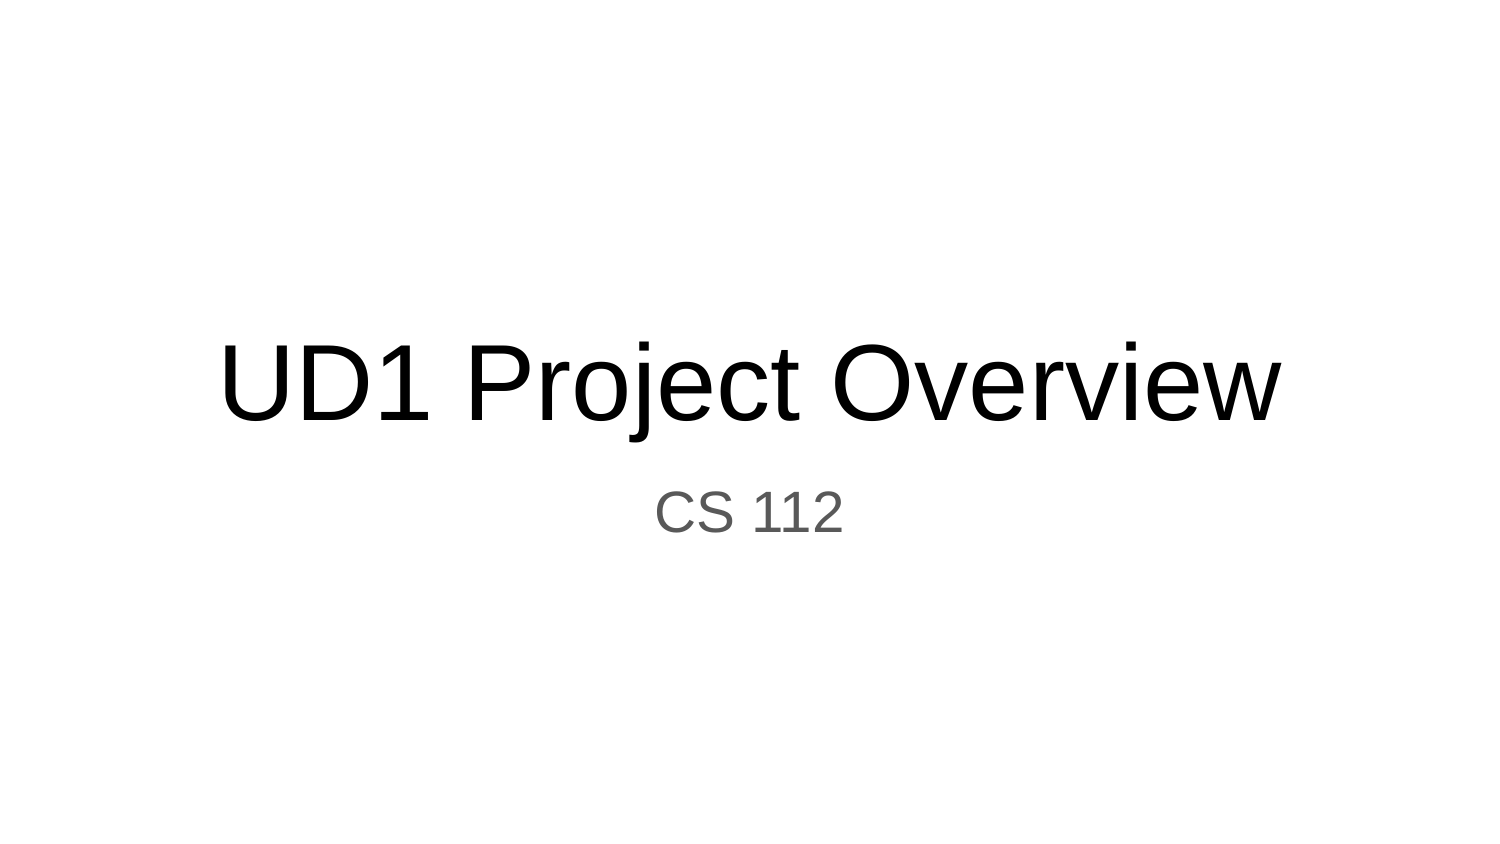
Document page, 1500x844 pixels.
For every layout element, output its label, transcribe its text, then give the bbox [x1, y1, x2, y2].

subtitle CS 112 [51, 464, 1449, 595]
title UD1 Project Overview [51, 122, 1449, 459]
